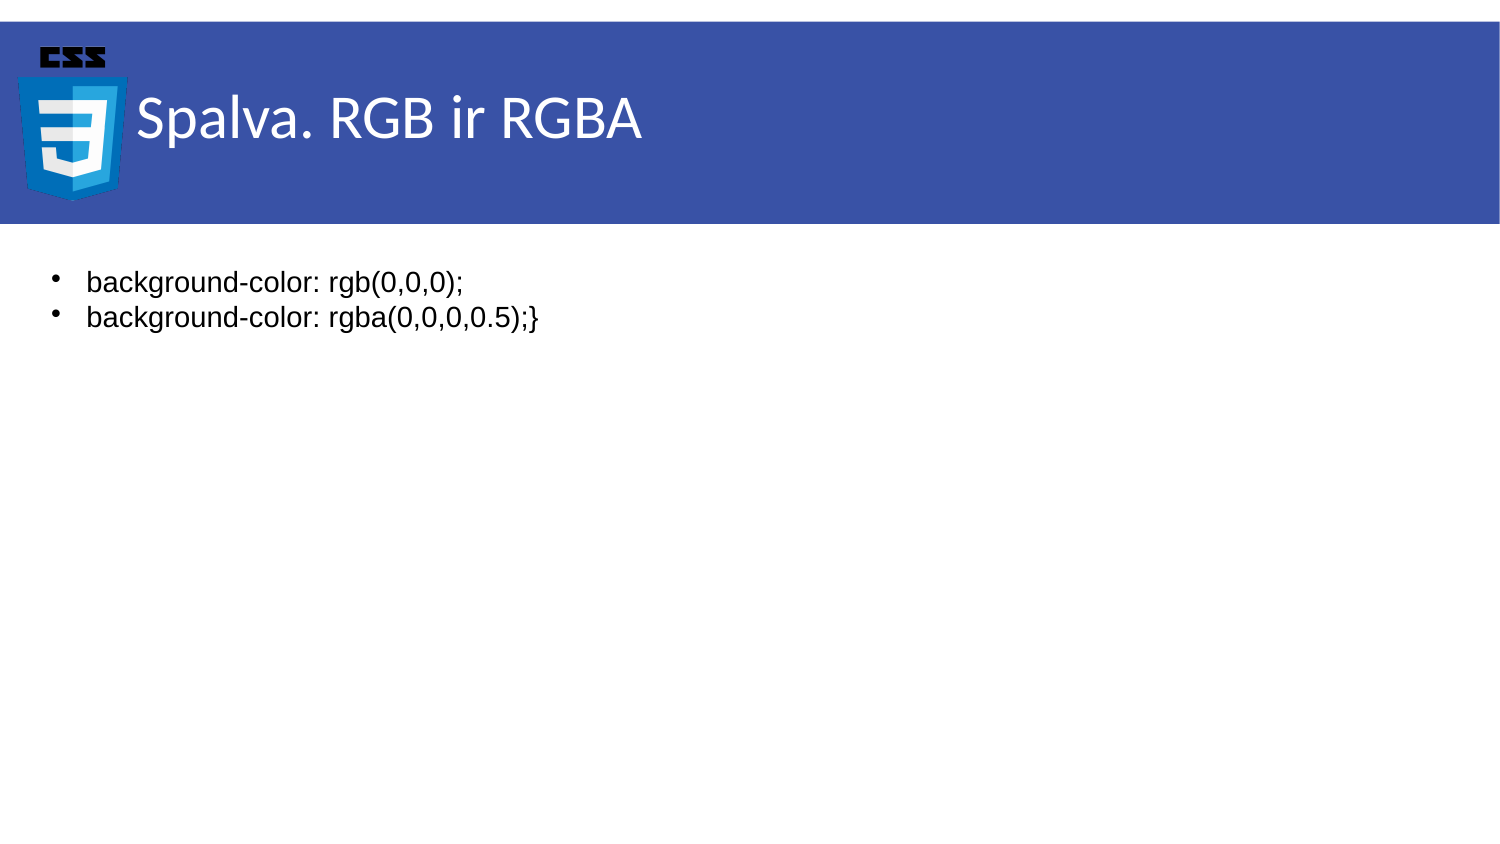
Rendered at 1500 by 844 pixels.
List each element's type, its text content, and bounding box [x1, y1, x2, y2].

text_box background-color: rgb(0,0,0); background-color: rgba(0,0,0,0.5);} [36, 247, 1389, 789]
text_box Spalva. RGB ir RGBA [133, 72, 1500, 167]
picture [17, 46, 128, 201]
